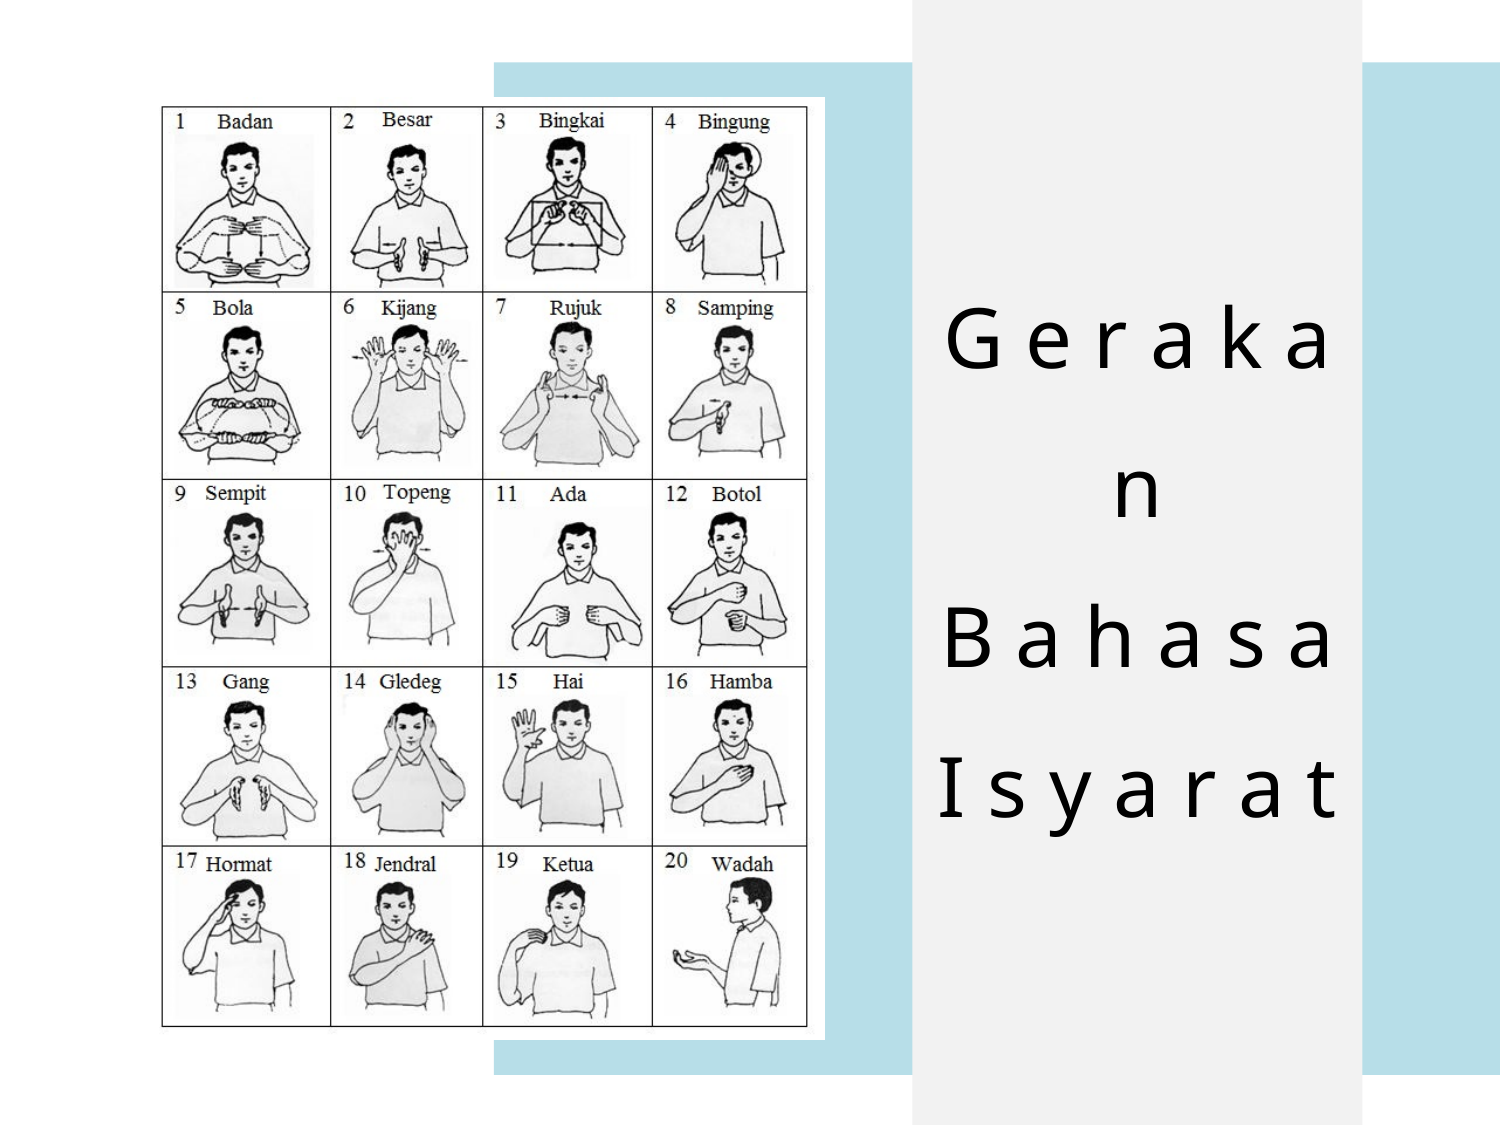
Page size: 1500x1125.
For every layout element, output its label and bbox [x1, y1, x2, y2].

picture [149, 97, 826, 1040]
text_box [493, 0, 1500, 1125]
